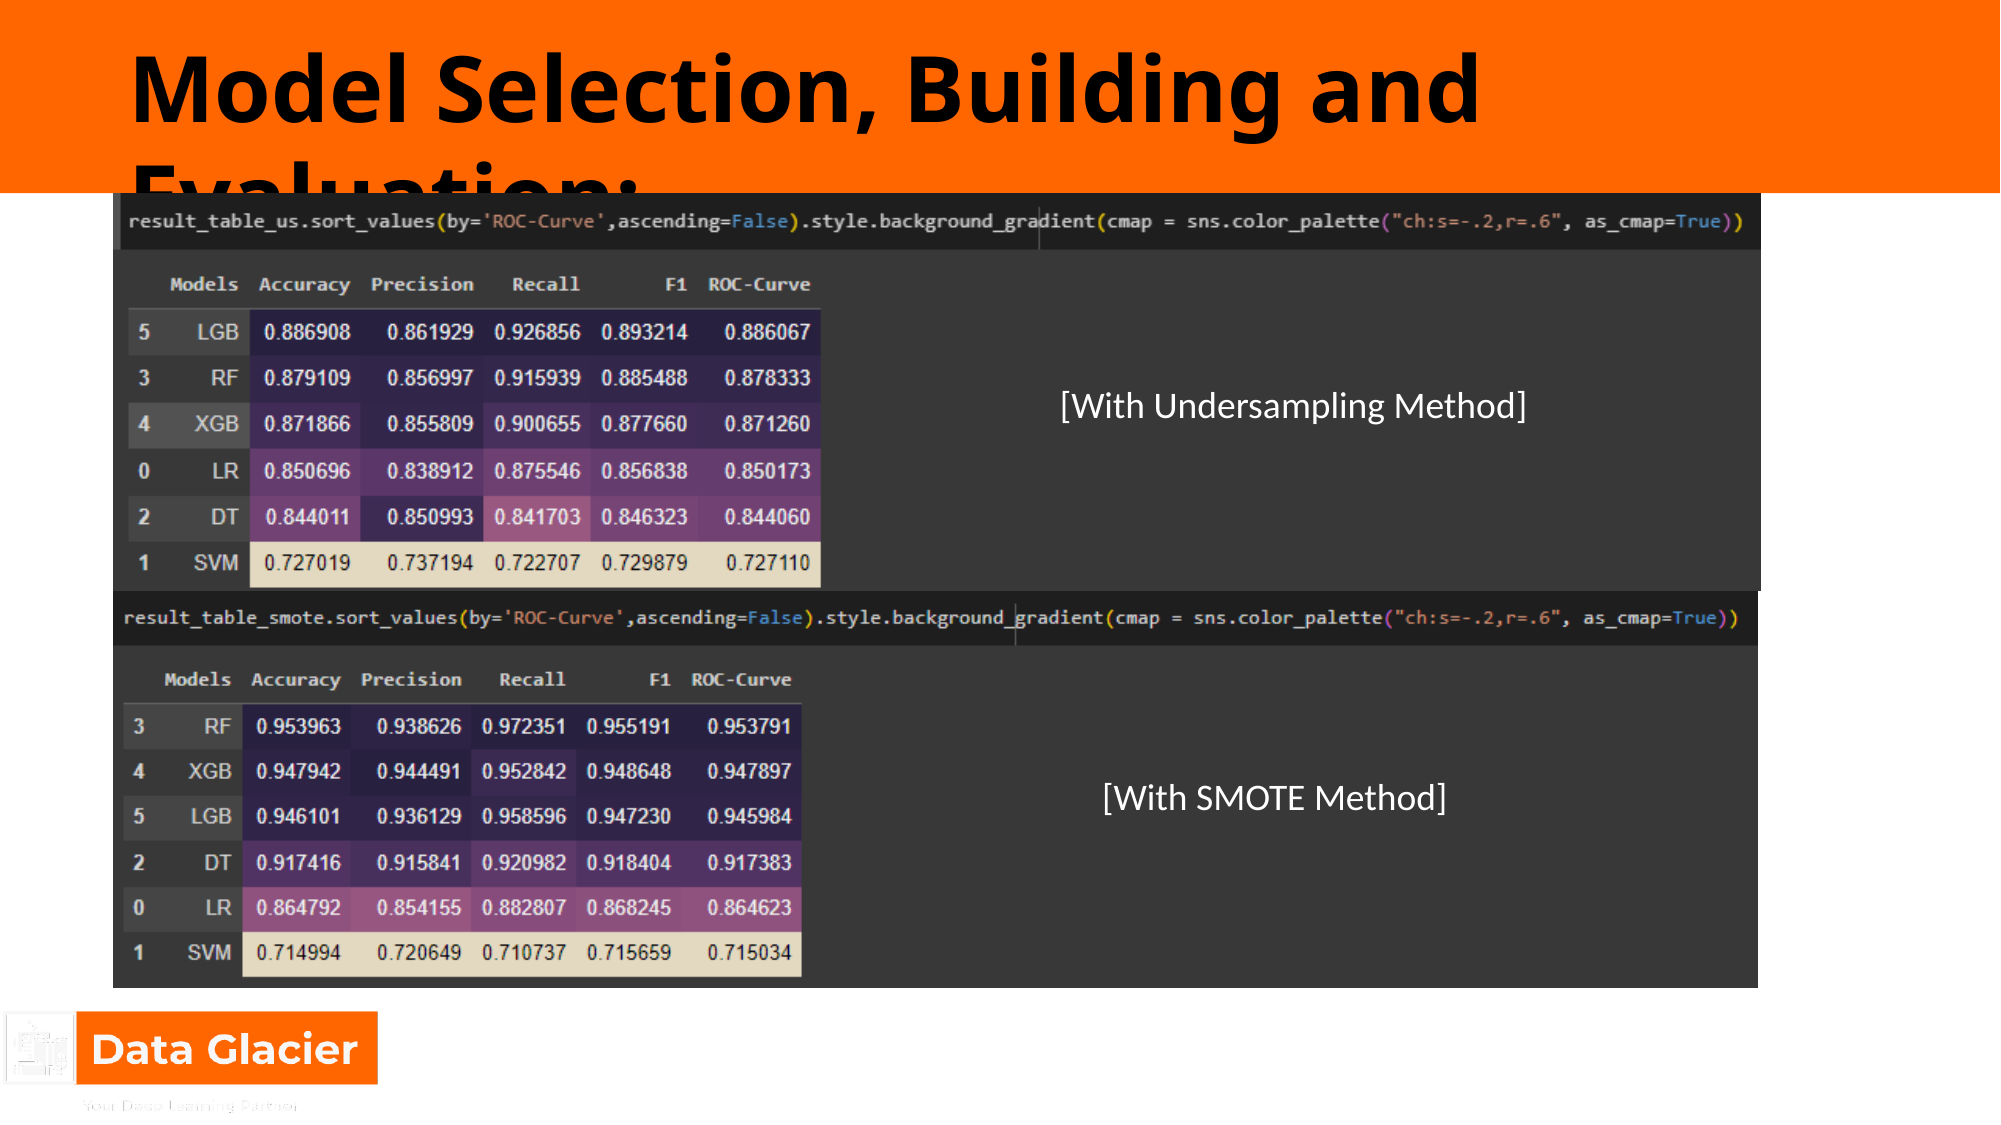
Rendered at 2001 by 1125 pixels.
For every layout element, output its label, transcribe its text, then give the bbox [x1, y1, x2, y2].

text_box Model Selection, Building and Evaluation: [113, 22, 1837, 258]
picture [0, 193, 1761, 1125]
text_box [0, 0, 2000, 194]
